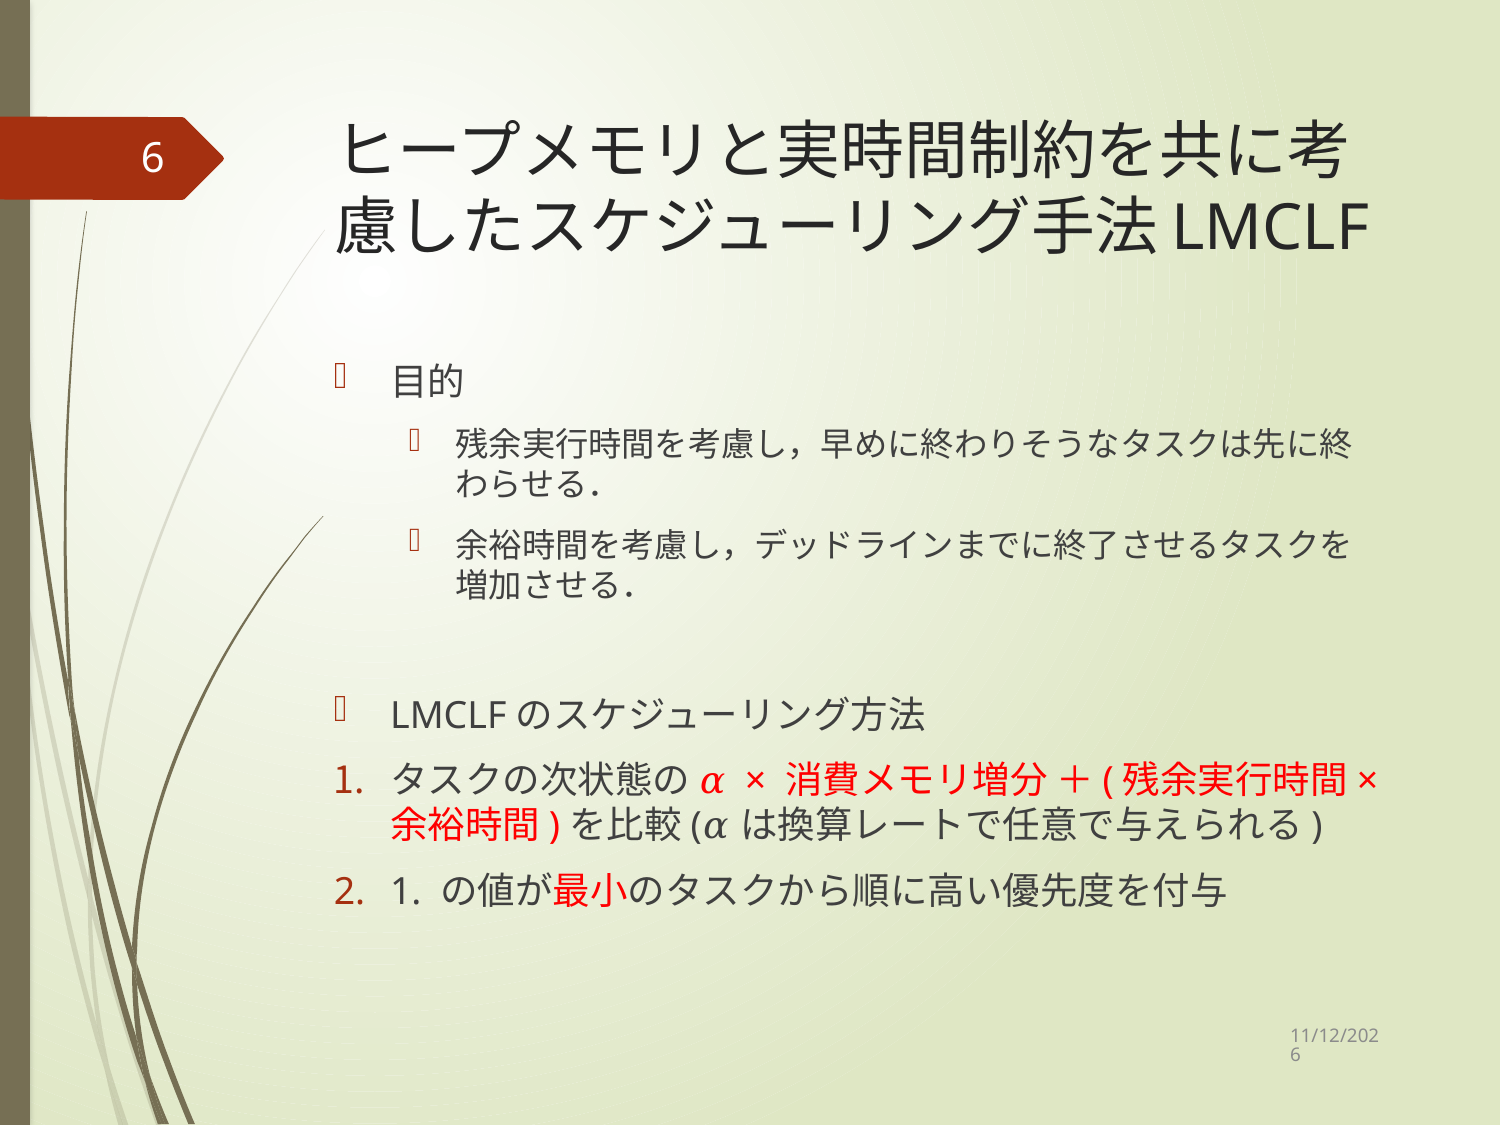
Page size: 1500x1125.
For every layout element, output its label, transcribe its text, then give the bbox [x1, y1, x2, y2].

slide_number 6 [83, 129, 180, 190]
title ヒープメモリと実時間制約を共に考慮したスケジューリング手法LMCLF [319, 102, 1400, 313]
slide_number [1275, 1006, 1401, 1068]
list 目的 残余実行時間を考慮し，早めに終わりそうなタスクは先に終わらせる． 余裕時間を考慮し，デッドラインまでに終了させるタスクを増加させる． LMCLFのスケジューリング方法 タスクの次状態の 𝛼 × 消費メモリ増分 ＋(残余実行時間×余裕時間)を比較(𝛼は換算レートで任意で与えられる) 1. の値が最小のタスクから順に高い優先度を付与 [318, 350, 1400, 970]
